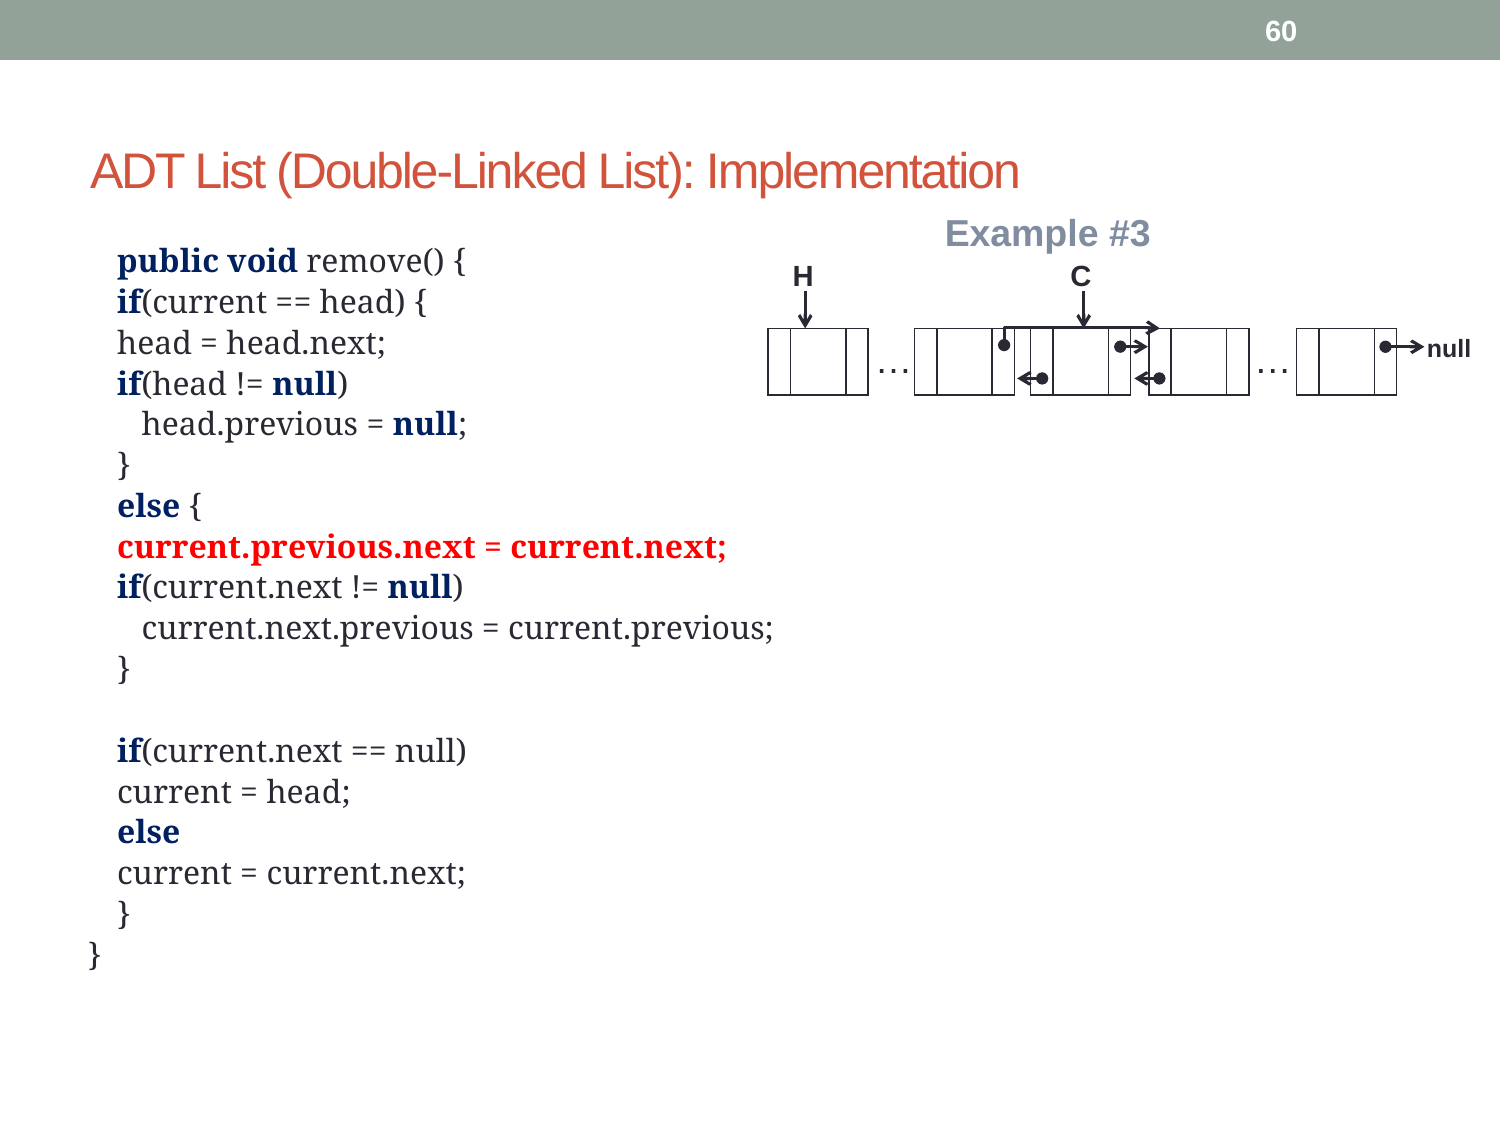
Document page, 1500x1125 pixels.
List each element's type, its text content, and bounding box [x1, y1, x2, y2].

text_box H [777, 249, 829, 300]
list public void remove() { if(current == head) { head = head.next; if(head != null) head.previous = null; } else { current.previous.next = current.next; if(current.next != null) current.next.previous = current.previous; } if(current.next == null) current = head; else current = current.next; } } [72, 237, 1348, 988]
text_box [1148, 328, 1250, 396]
title ADT List (Double-Linked List): Implementation [75, 87, 1425, 250]
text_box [767, 328, 869, 396]
text_box Example #3 [930, 201, 1166, 262]
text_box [914, 328, 1015, 396]
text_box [1003, 328, 1161, 346]
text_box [1296, 328, 1397, 396]
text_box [1030, 355, 1131, 396]
text_box … [1255, 328, 1295, 389]
slide_number 60 [1250, 3, 1425, 57]
text_box null [1412, 324, 1487, 370]
text_box C [1055, 262, 1107, 300]
text_box … [875, 328, 913, 389]
